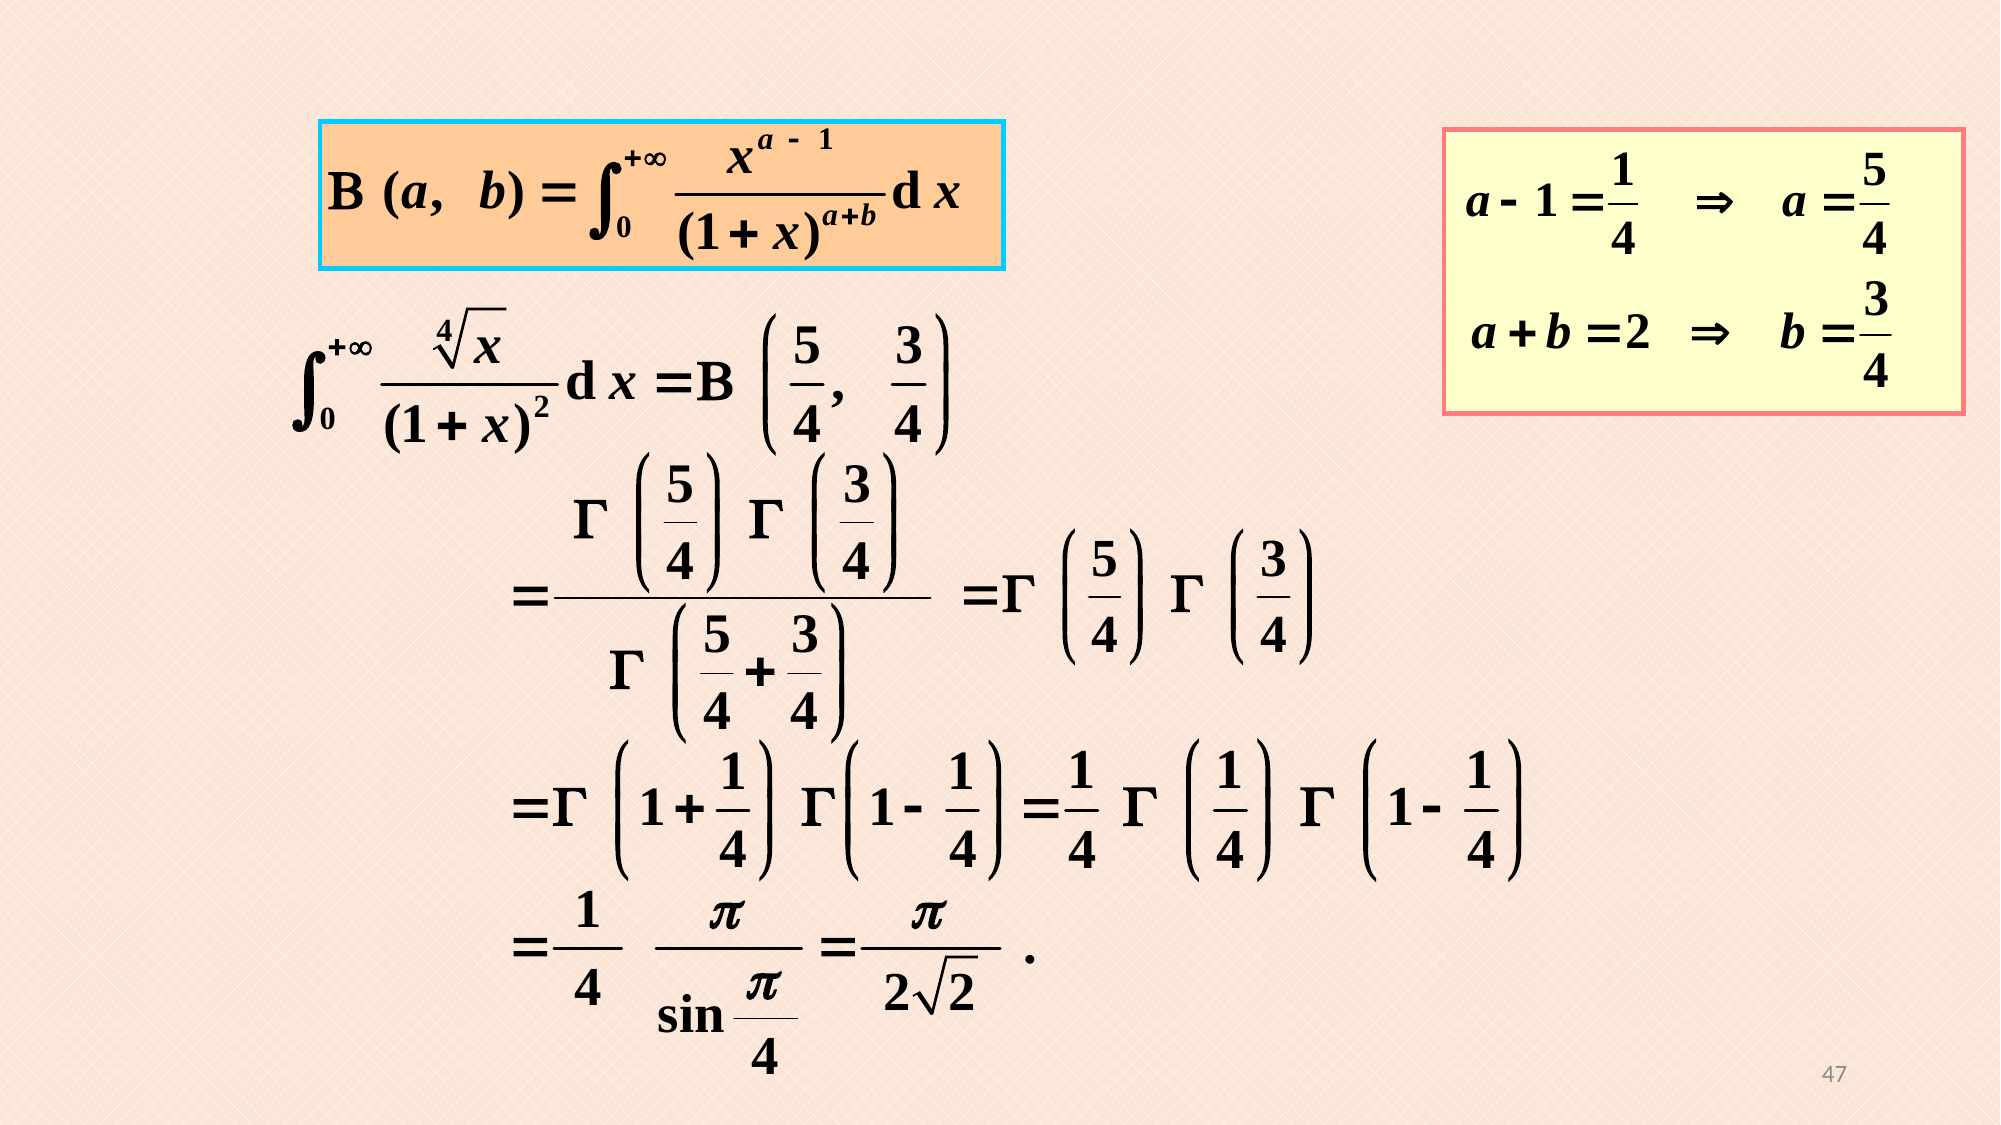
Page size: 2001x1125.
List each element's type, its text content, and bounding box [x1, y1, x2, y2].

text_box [320, 114, 1004, 272]
slide_number 47 [1412, 1042, 1863, 1103]
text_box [1010, 726, 1578, 891]
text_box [500, 871, 1091, 1087]
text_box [1443, 129, 1964, 414]
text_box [951, 517, 1366, 674]
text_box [500, 727, 1010, 871]
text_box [500, 440, 980, 727]
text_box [275, 297, 988, 465]
